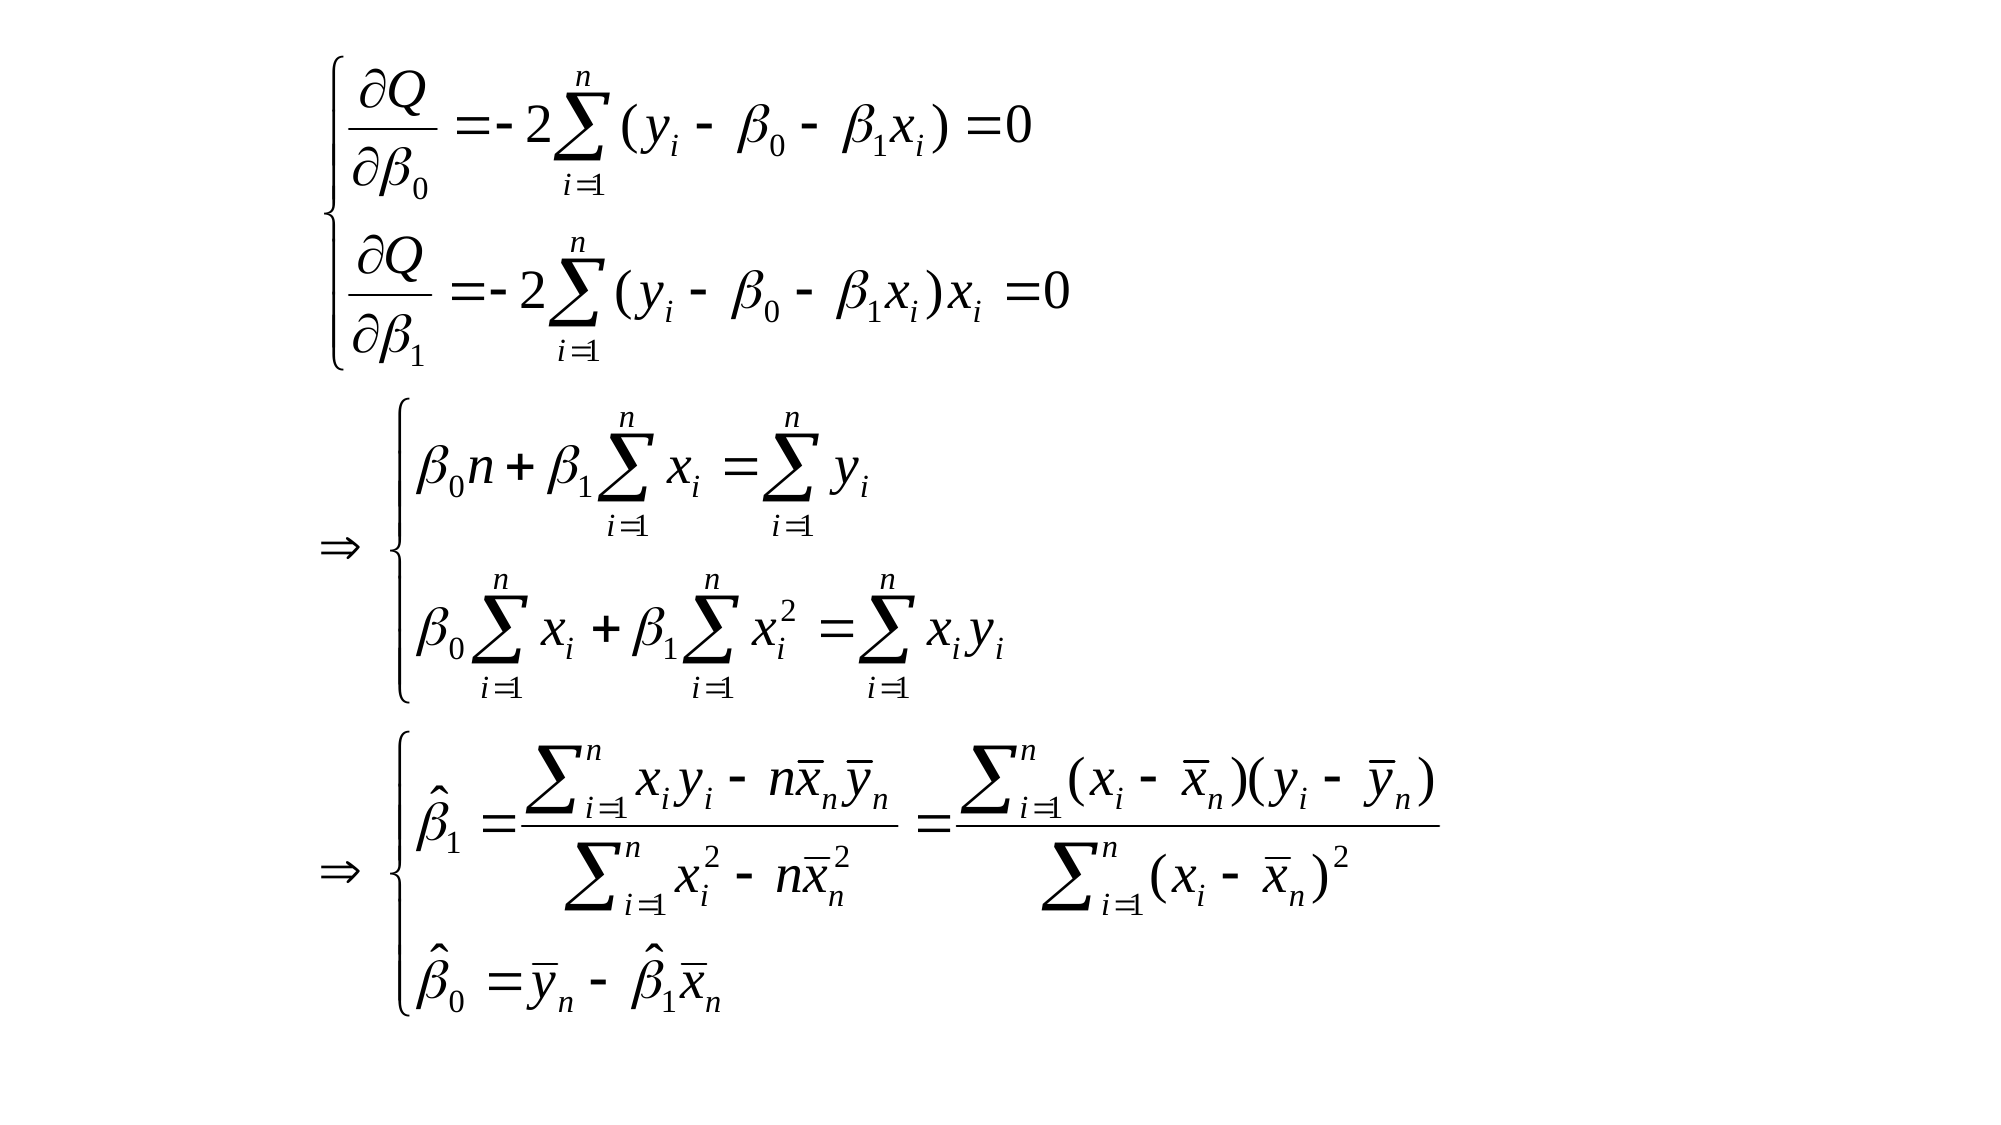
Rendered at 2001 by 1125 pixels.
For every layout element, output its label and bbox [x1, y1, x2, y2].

text_box [311, 43, 1453, 1027]
